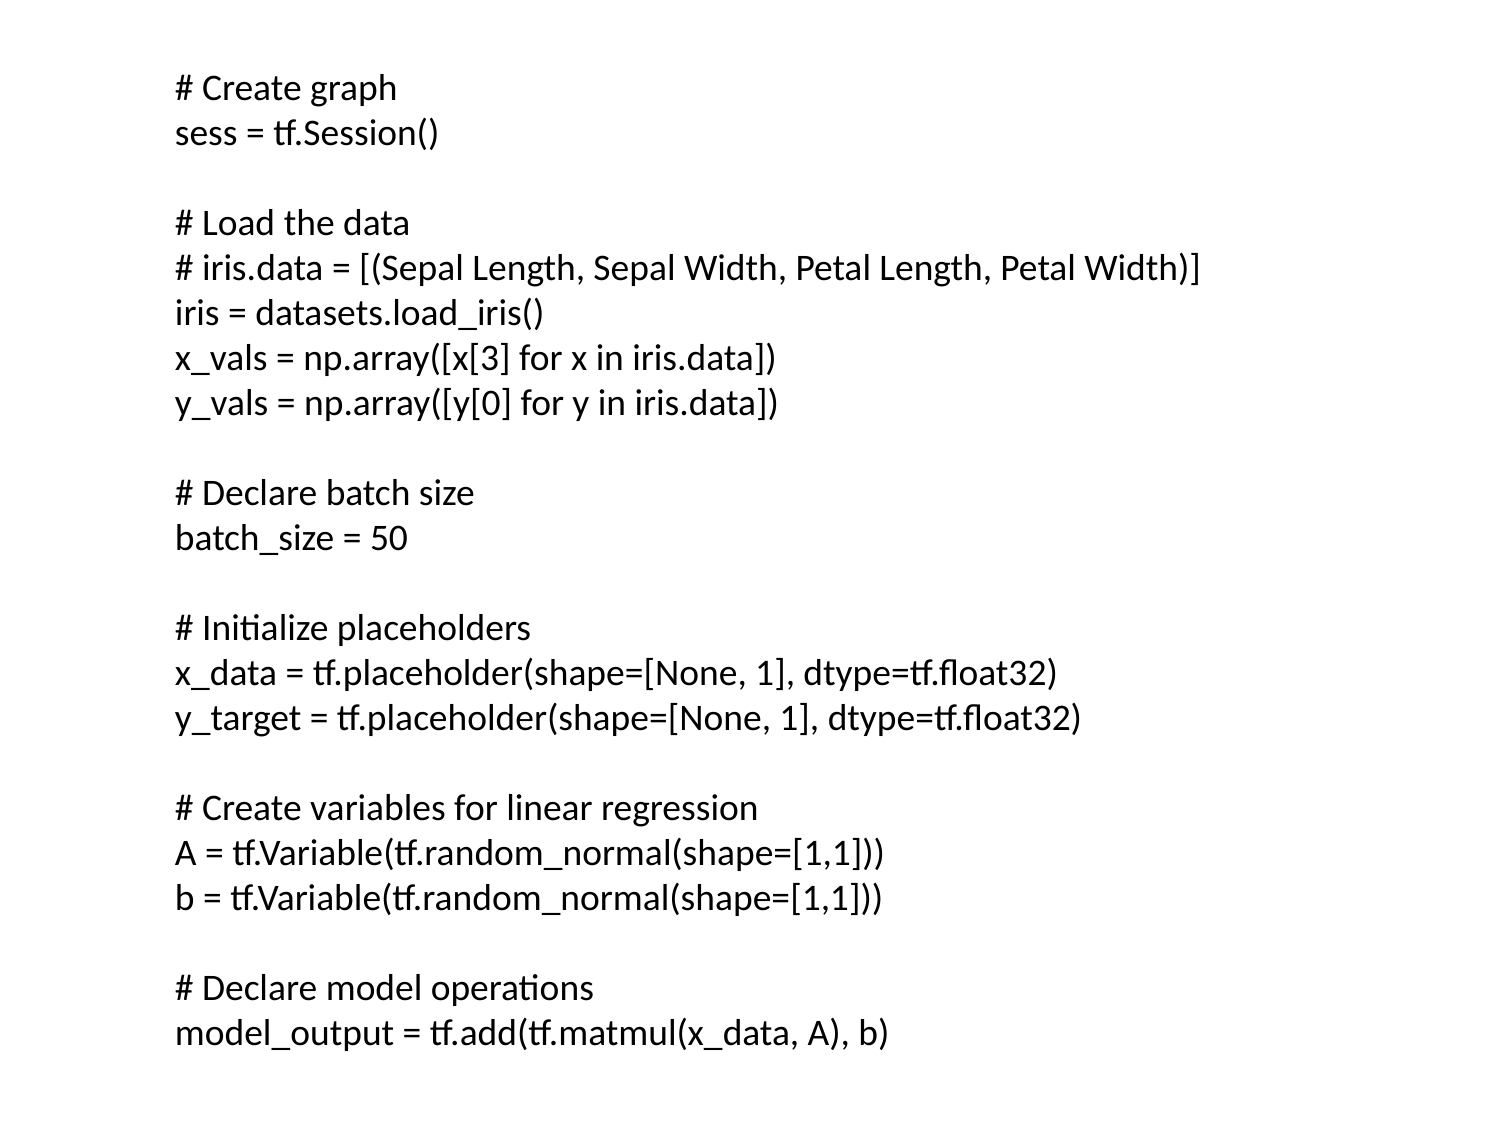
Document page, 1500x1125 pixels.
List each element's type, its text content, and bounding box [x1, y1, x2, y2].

text_box # Create graph sess = tf.Session() # Load the data # iris.data = [(Sepal Length, Sepal Width, Petal Length, Petal Width)] iris = datasets.load_iris() x_vals = np.array([x[3] for x in iris.data]) y_vals = np.array([y[0] for y in iris.data]) # Declare batch size batch_size = 50 # Initialize placeholders x_data = tf.placeholder(shape=[None, 1], dtype=tf.float32) y_target = tf.placeholder(shape=[None, 1], dtype=tf.float32) # Create variables for linear regression A = tf.Variable(tf.random_normal(shape=[1,1])) b = tf.Variable(tf.random_normal(shape=[1,1])) # Declare model operations model_output = tf.add(tf.matmul(x_data, A), b) [160, 55, 1296, 1061]
